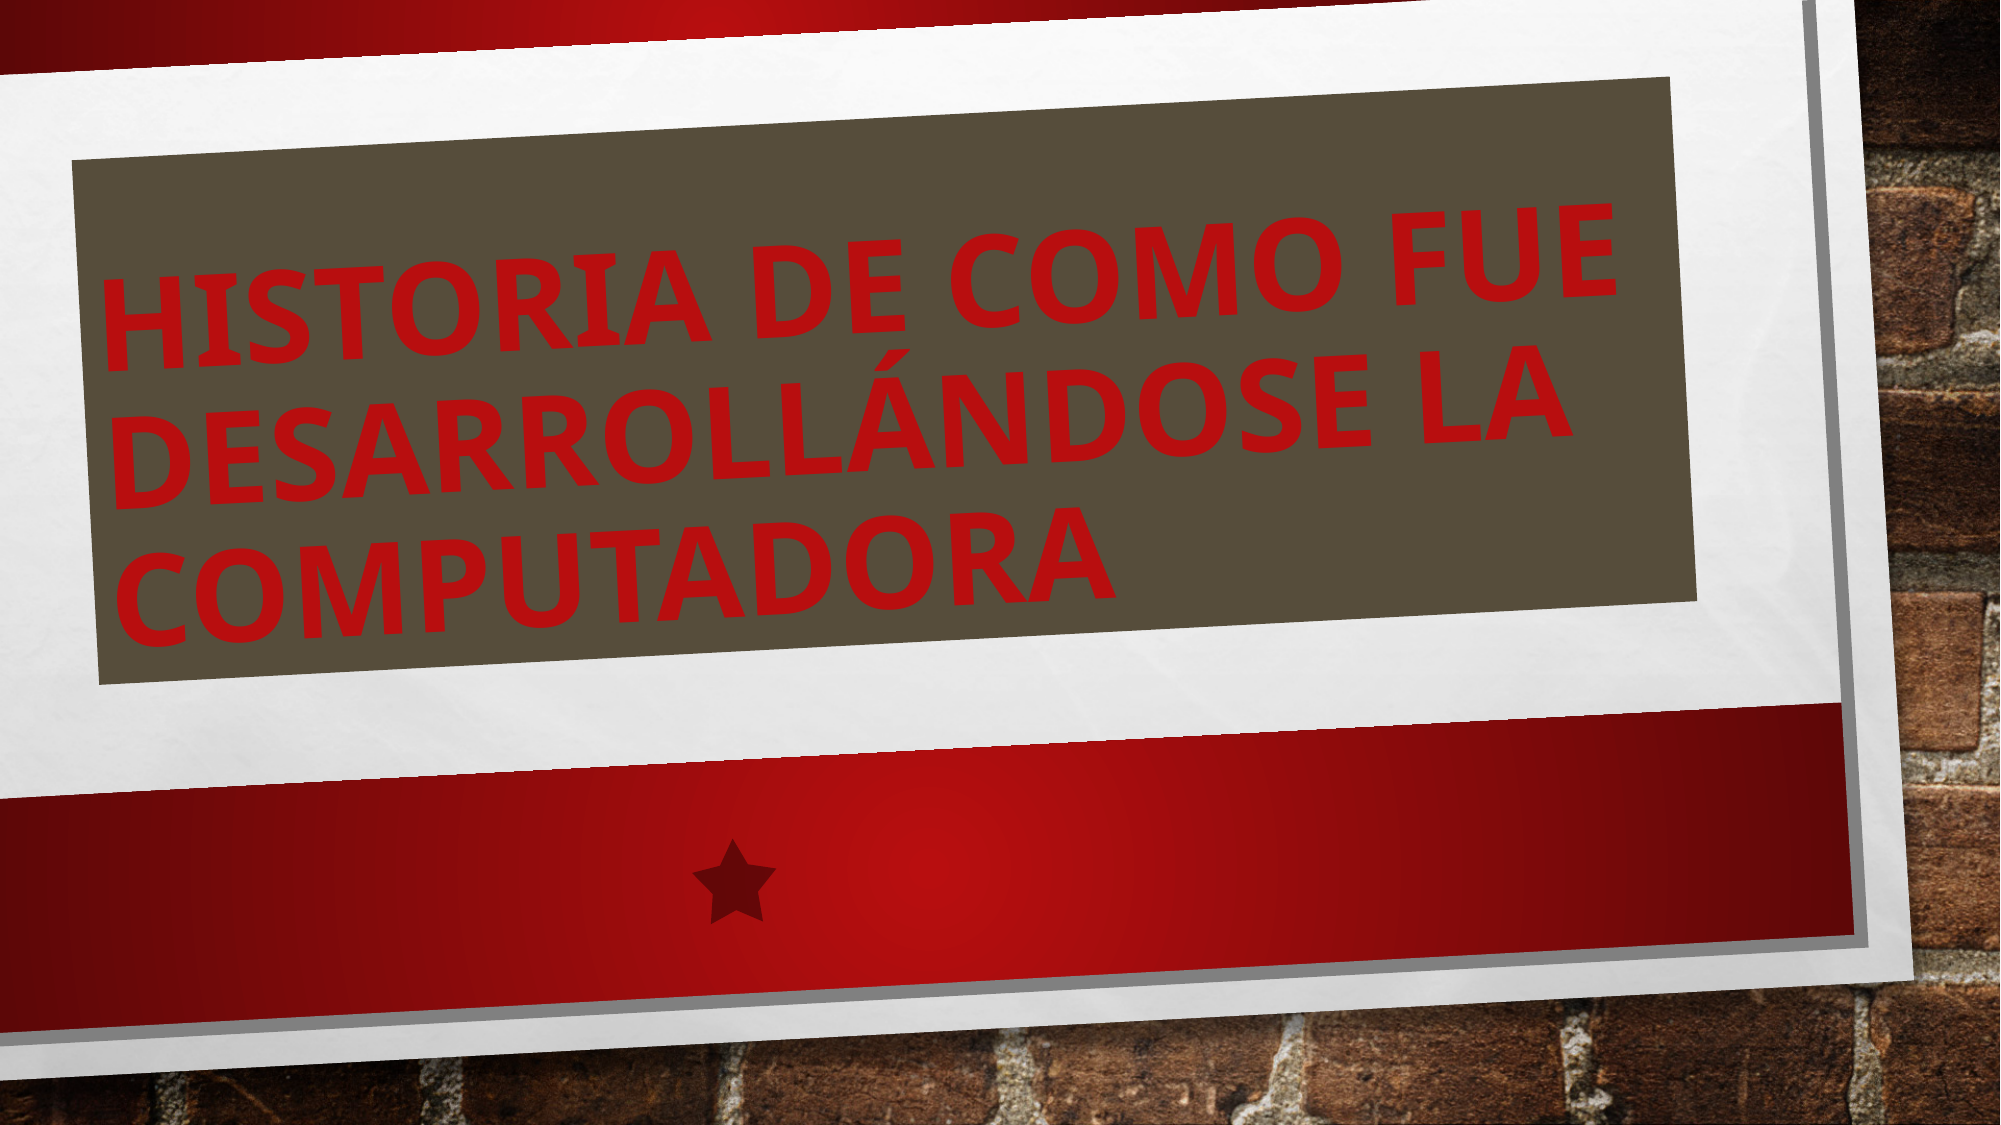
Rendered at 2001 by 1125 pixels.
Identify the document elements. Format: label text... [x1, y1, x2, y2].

picture [0, 0, 2000, 1125]
title HISTORIA DE como fue desarrollándose la computadora [71, 76, 1698, 685]
